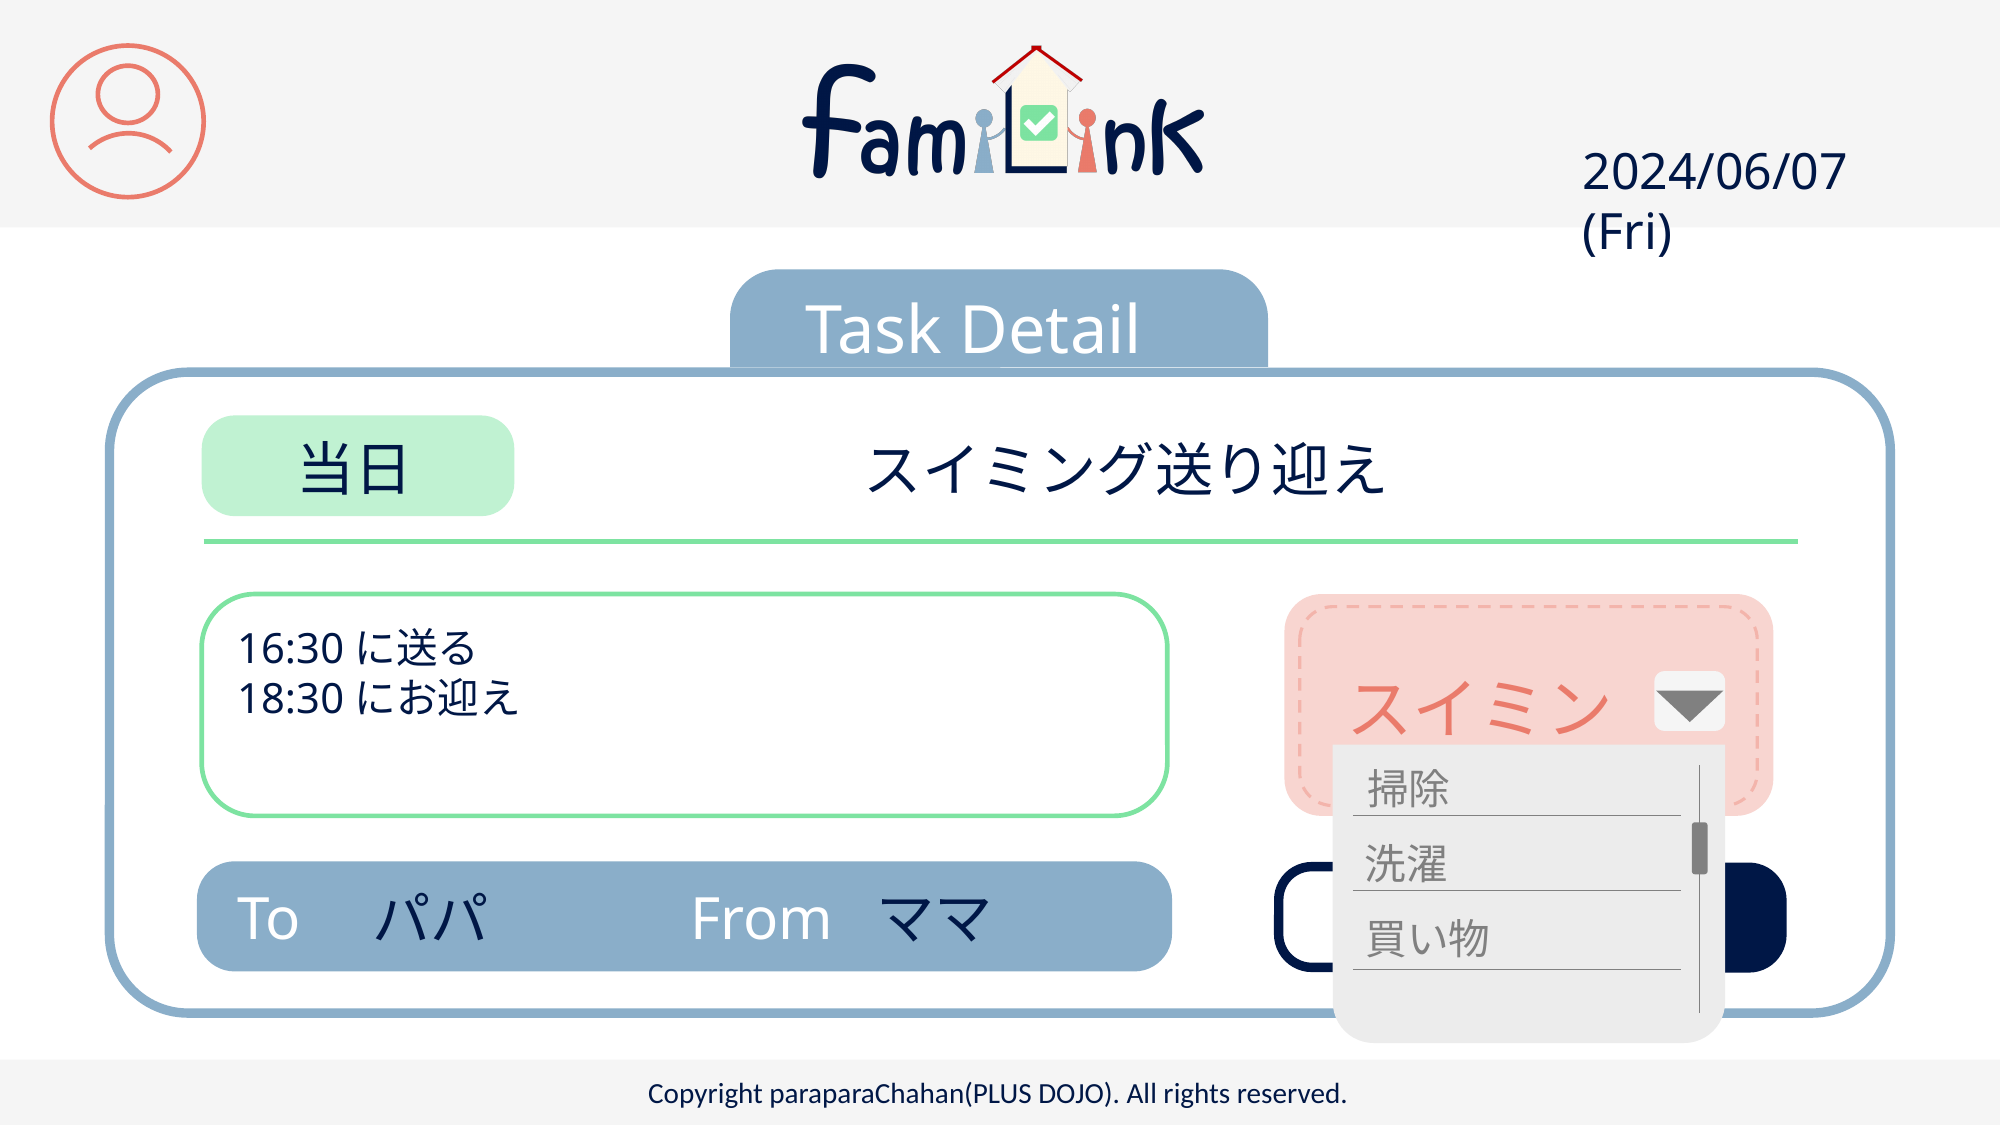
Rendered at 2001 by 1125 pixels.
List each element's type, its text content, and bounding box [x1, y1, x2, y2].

text_box Task Detail [790, 279, 1234, 375]
text_box [200, 864, 1169, 968]
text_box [52, 45, 204, 248]
text_box 当日 [281, 424, 435, 510]
text_box [1331, 743, 1727, 1045]
text_box From [675, 874, 850, 959]
text_box [108, 371, 1892, 1015]
text_box 買い物 [1350, 905, 1511, 971]
text_box 掃除 [1352, 816, 1473, 821]
text_box 16:30に送る 18:30にお迎え [222, 614, 818, 730]
text_box [1277, 865, 1331, 969]
text_box 掃除 [1352, 755, 1473, 815]
text_box [200, 414, 516, 518]
text_box [1700, 822, 1708, 875]
text_box スイミング [1331, 659, 1655, 743]
text_box [0, 0, 2000, 228]
text_box [1727, 866, 1783, 969]
text_box ママ [861, 873, 1022, 959]
text_box To [222, 873, 336, 959]
text_box 2024/06/07 (Fri) [1567, 132, 1962, 267]
text_box [1298, 605, 1759, 807]
text_box パパ [357, 874, 518, 960]
text_box [1656, 690, 1724, 723]
text_box [0, 1059, 2000, 1125]
picture [791, 32, 1209, 199]
text_box スイミング送り迎え [849, 425, 1444, 511]
text_box [1653, 670, 1727, 732]
text_box [200, 593, 1169, 817]
text_box [1283, 593, 1775, 817]
text_box [1691, 822, 1699, 875]
text_box 洗濯 [1349, 830, 1470, 896]
text_box Copyright paraparaChahan(PLUS DOJO). All rights reserved. [633, 1067, 1370, 1117]
text_box [730, 269, 1269, 367]
